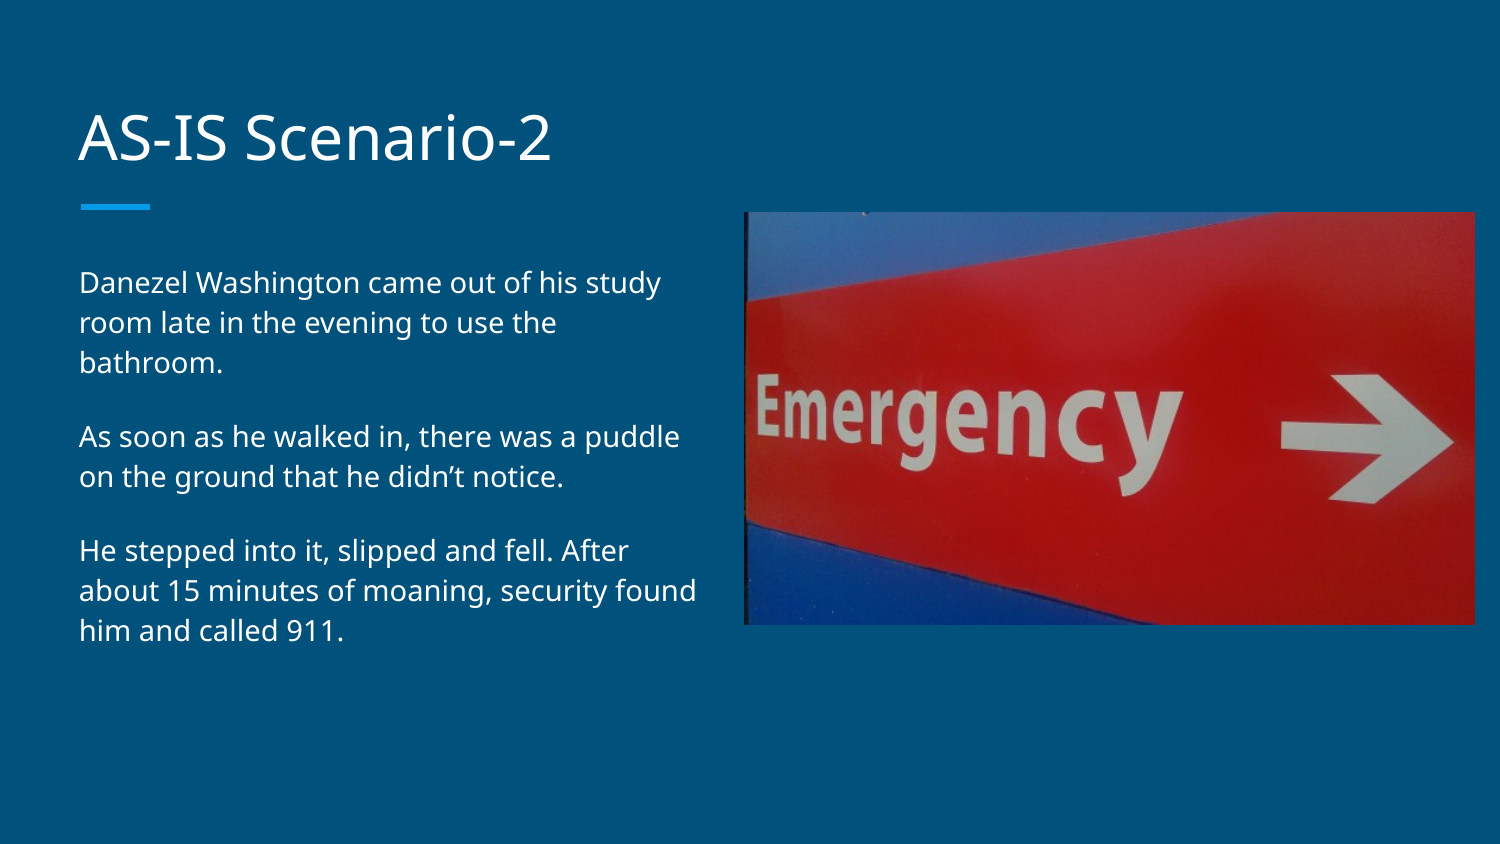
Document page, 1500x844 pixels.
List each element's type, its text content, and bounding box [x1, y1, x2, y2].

list Danezel Washington came out of his study room late in the evening to use the bathroom. As soon as he walked in, there was a puddle on the ground that he didn’t notice. He stepped into it, slipped and fell. After about 15 minutes of moaning, security found him and called 911. [63, 244, 720, 750]
title AS-IS Scenario-2 [63, 75, 1437, 188]
picture [745, 213, 1474, 624]
